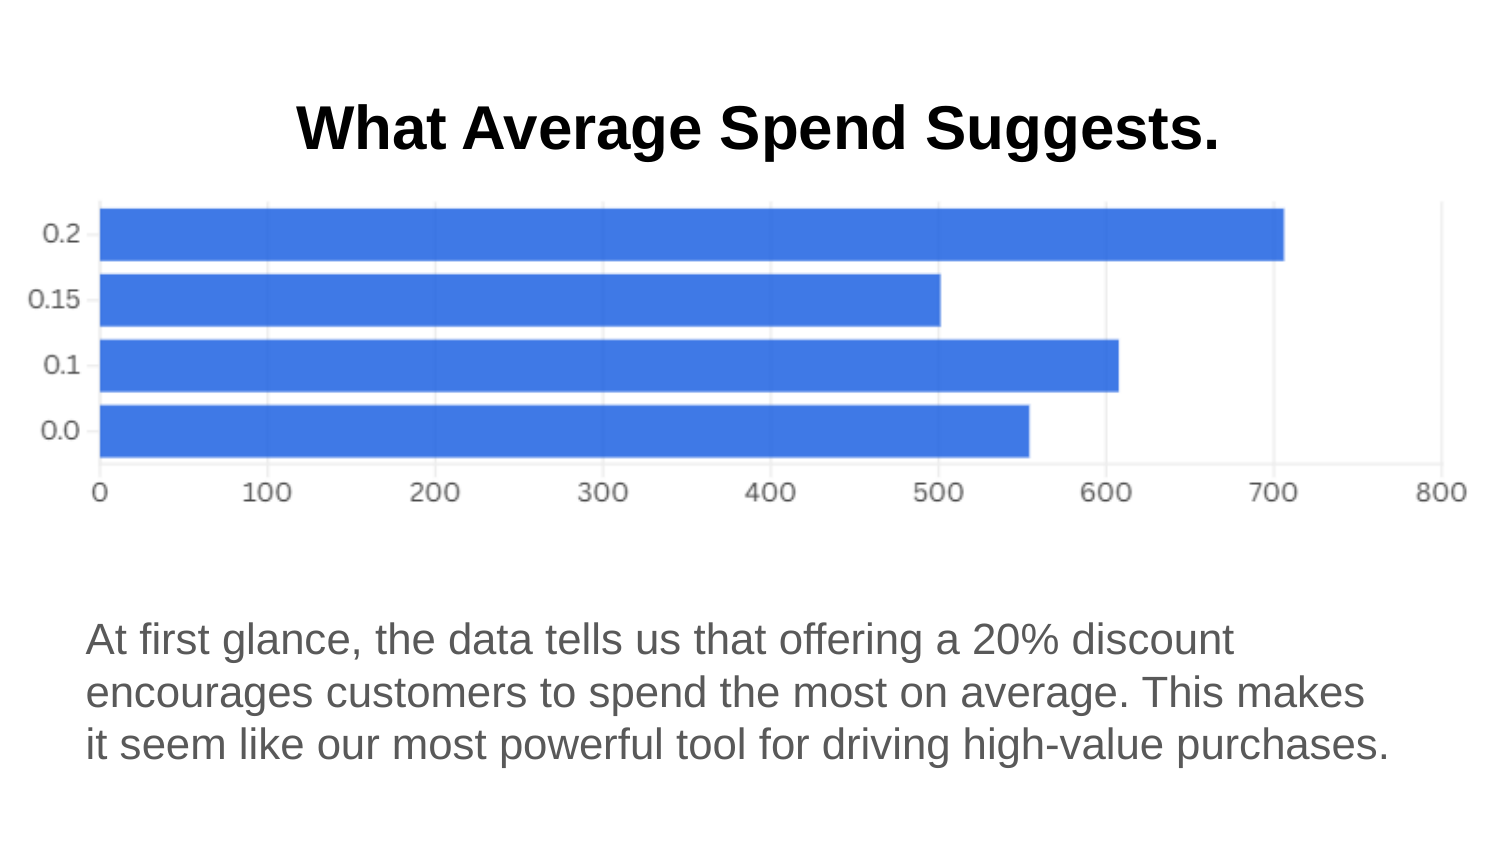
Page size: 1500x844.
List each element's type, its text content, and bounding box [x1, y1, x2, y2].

picture [7, 166, 1493, 530]
title What Average Spend Suggests. [51, 72, 1449, 165]
text_box At first glance, the data tells us that offering a 20% discount encourages customers to spend the most on average. This makes it seem like our most powerful tool for driving high-value purchases. [70, 596, 1410, 806]
